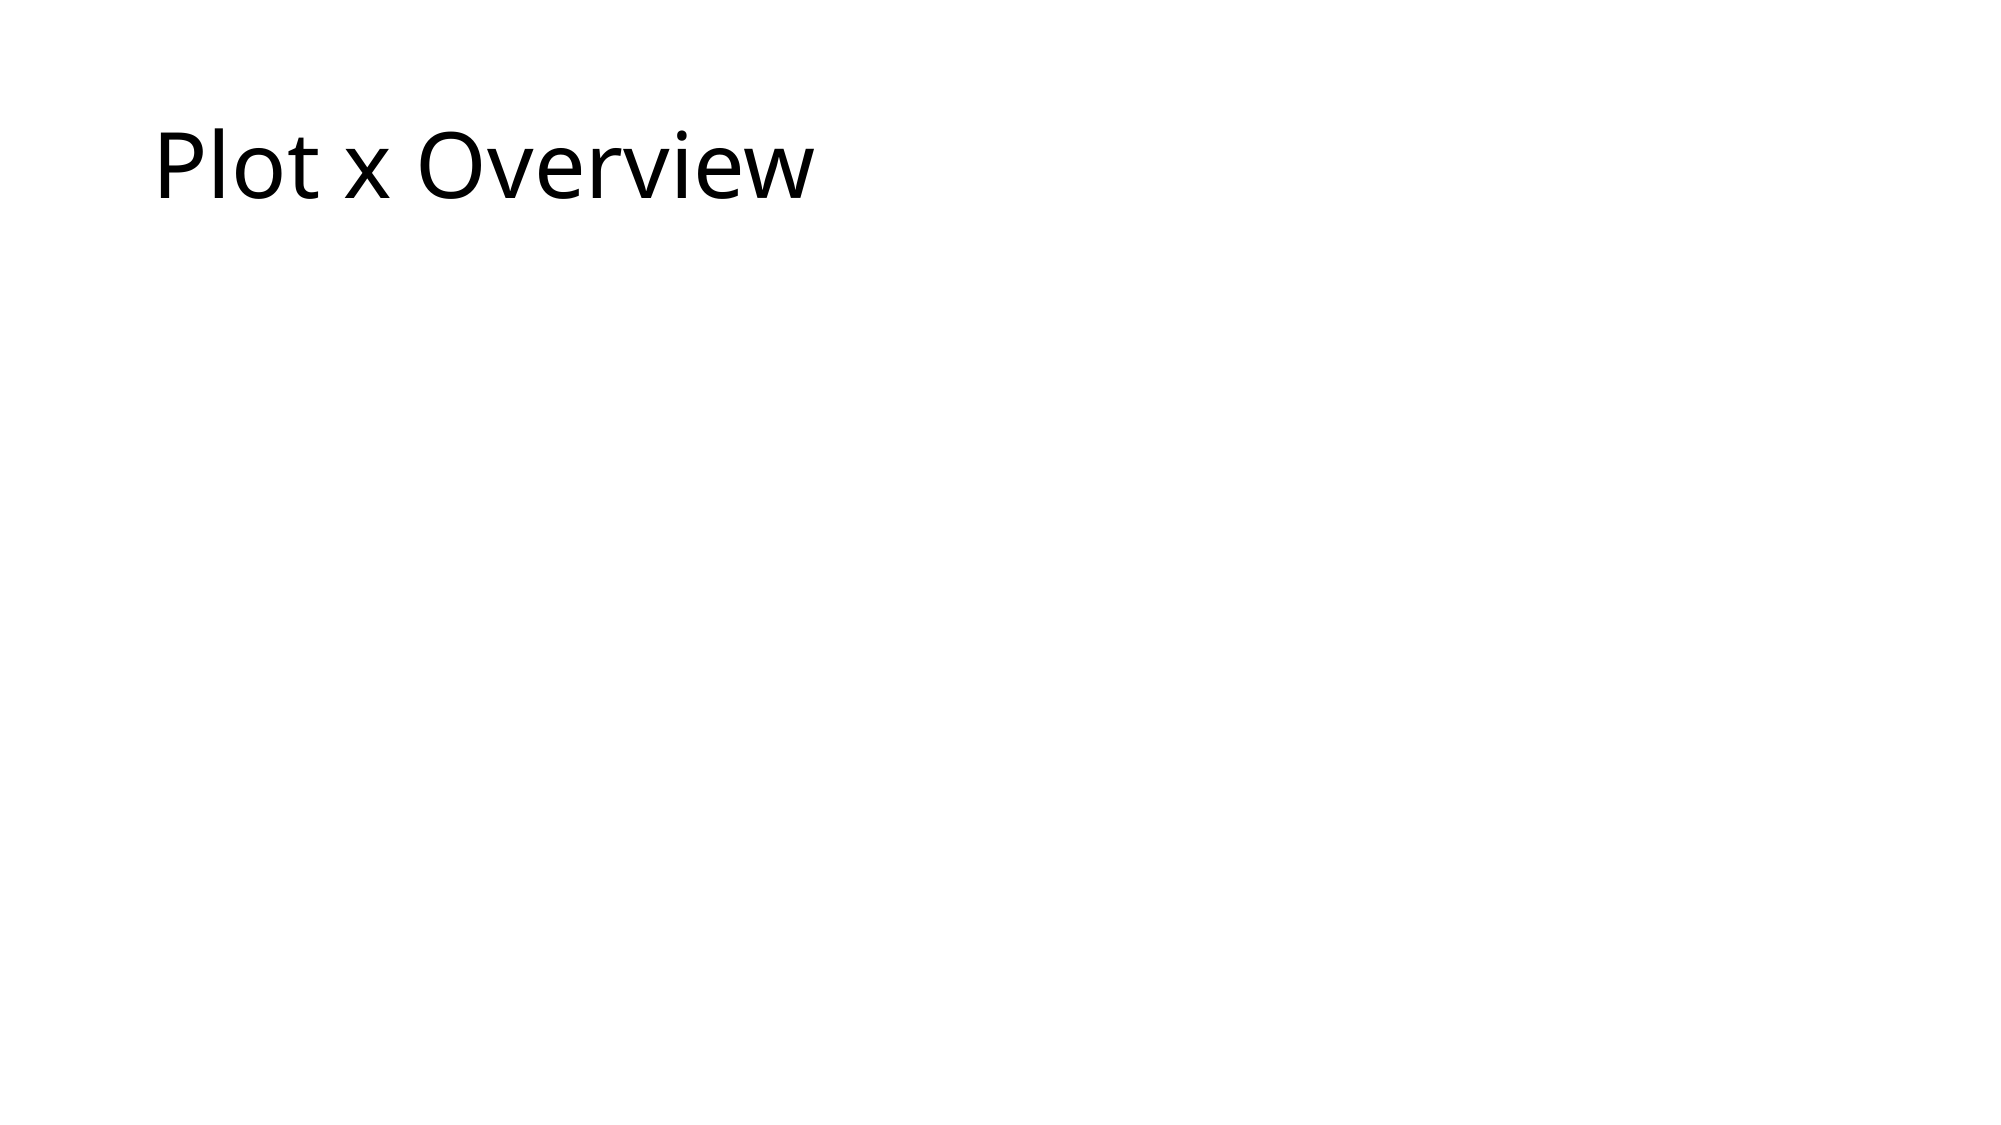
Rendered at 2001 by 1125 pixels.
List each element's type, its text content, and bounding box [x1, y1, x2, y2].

title Plot x Overview [137, 59, 1863, 278]
